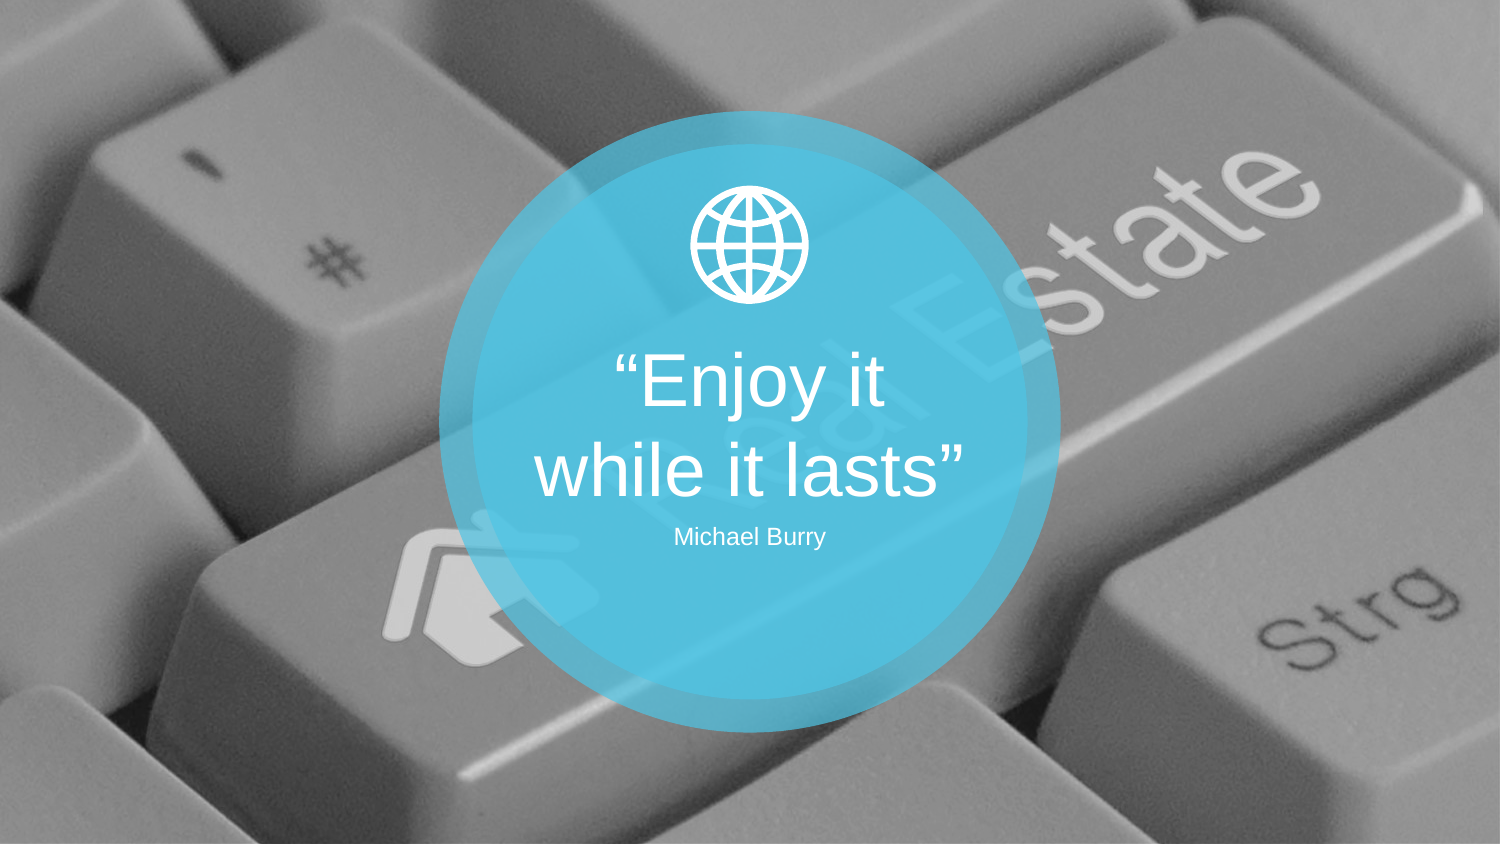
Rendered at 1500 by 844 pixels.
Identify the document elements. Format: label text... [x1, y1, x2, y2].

text_box “Enjoy it while it lasts” [507, 358, 992, 486]
text_box Michael Burry [549, 513, 951, 558]
text_box [688, 183, 811, 306]
picture [0, 0, 1500, 844]
